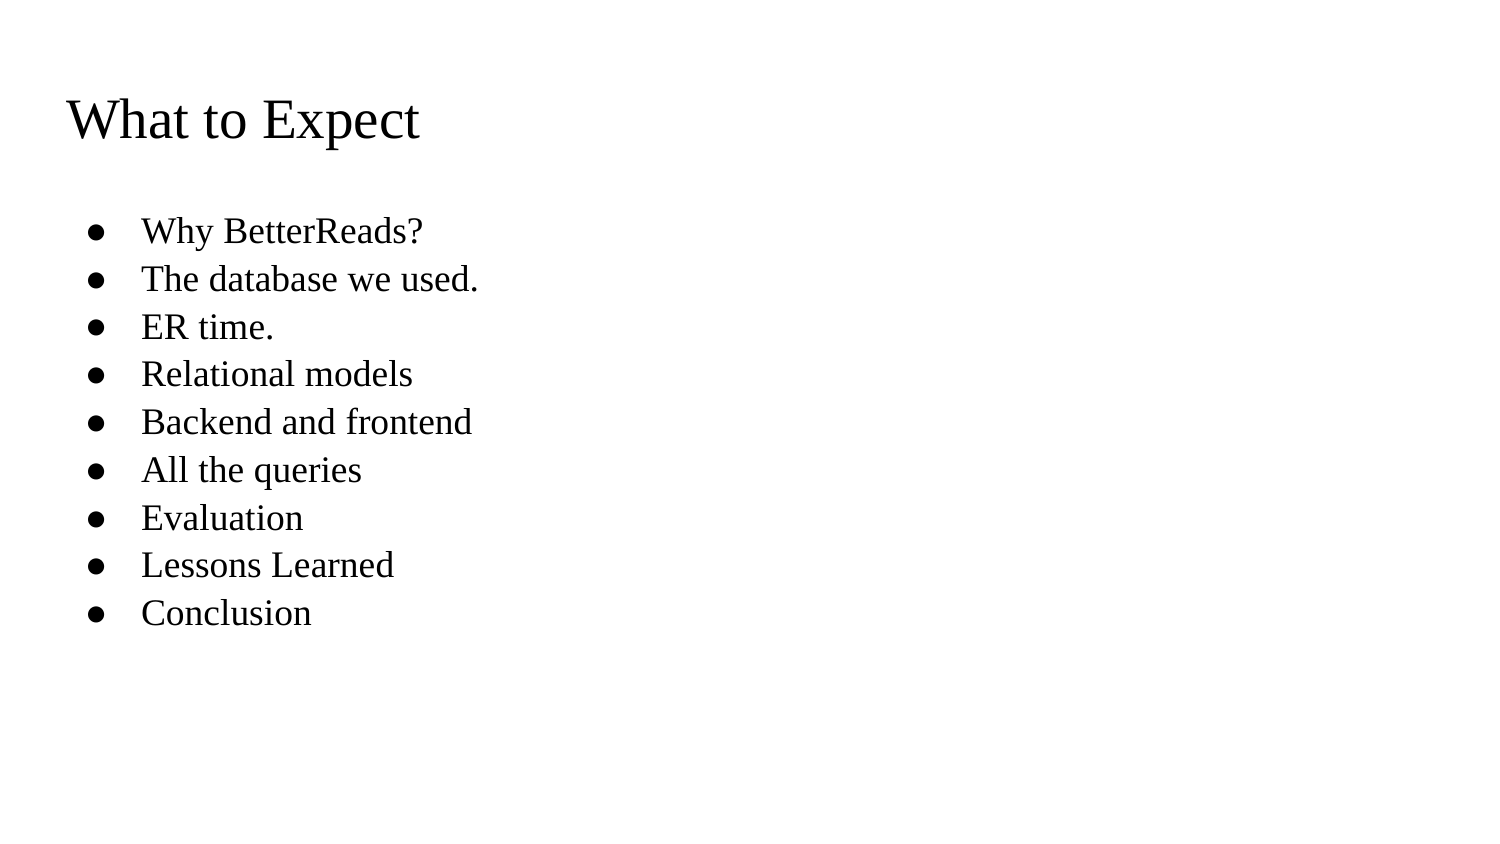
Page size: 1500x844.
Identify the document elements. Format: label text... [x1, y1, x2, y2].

list Why BetterReads? The database we used. ER time. Relational models Backend and frontend All the queries Evaluation Lessons Learned Conclusion [51, 189, 1449, 750]
title What to Expect [51, 72, 1449, 167]
